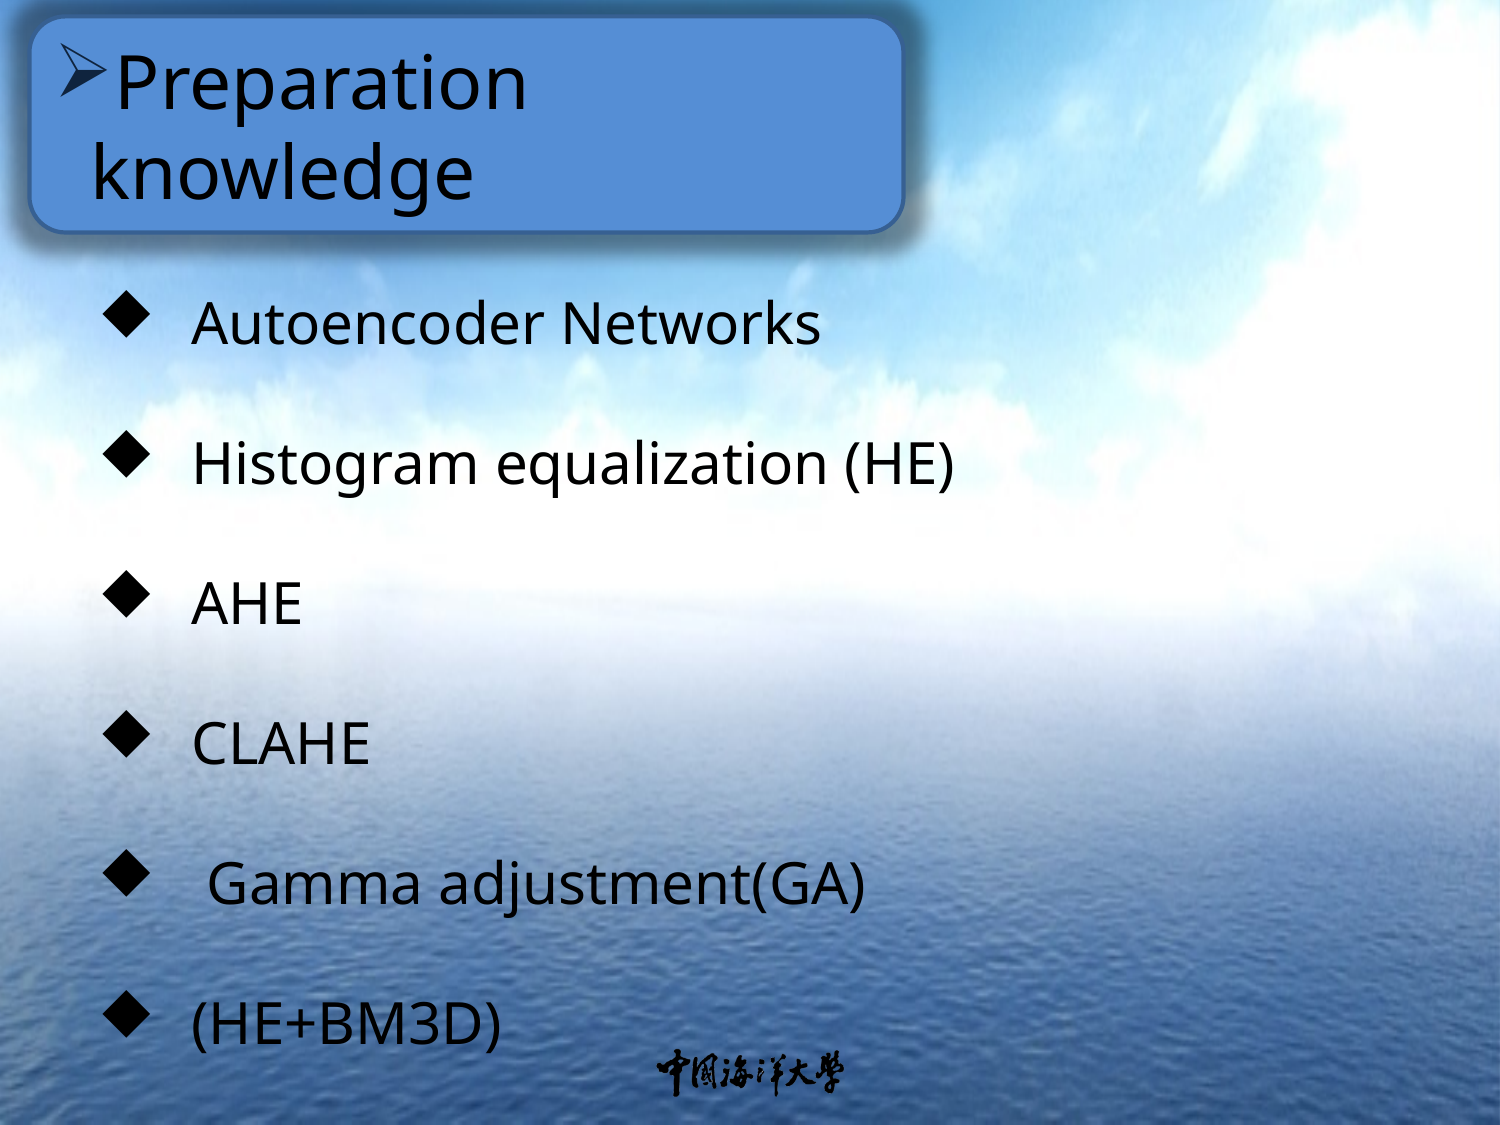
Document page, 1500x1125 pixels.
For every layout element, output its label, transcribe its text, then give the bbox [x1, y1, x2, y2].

text_box Preparation knowledge [29, 16, 904, 233]
picture [0, 0, 1500, 1125]
text_box Autoencoder Networks Histogram equalization (HE) AHE CLAHE Gamma adjustment(GA) (HE+BM3D) [82, 278, 1500, 1064]
